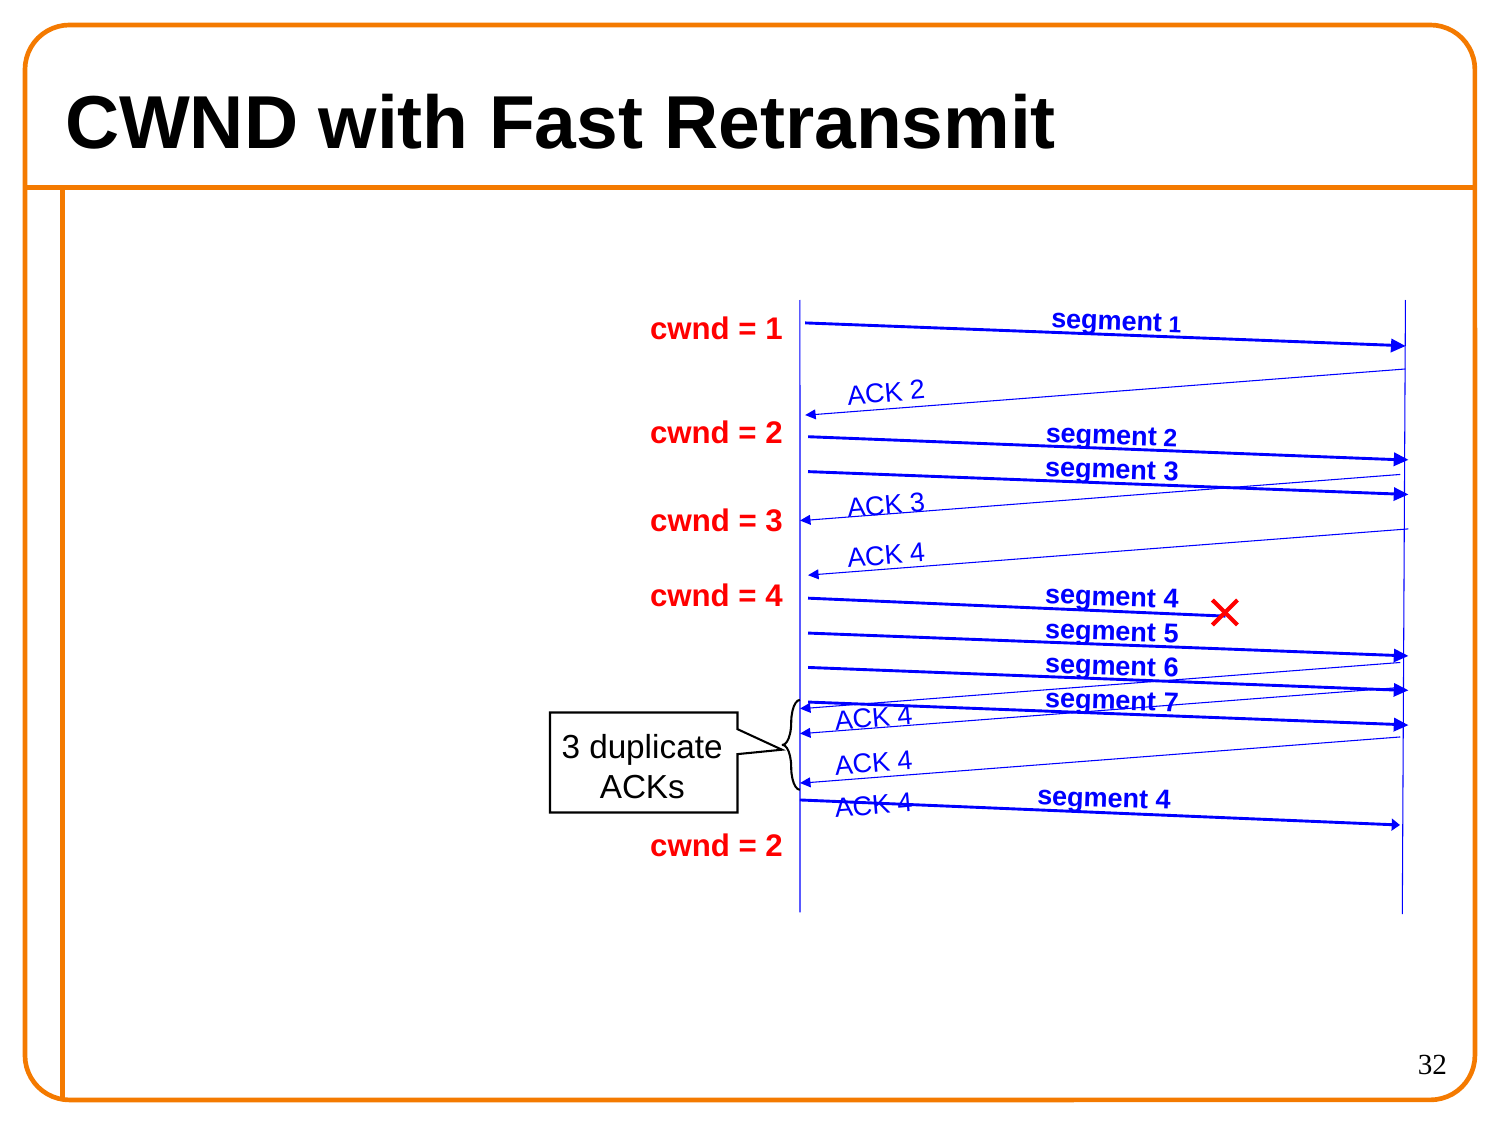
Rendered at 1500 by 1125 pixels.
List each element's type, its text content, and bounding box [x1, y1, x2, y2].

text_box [649, 302, 1406, 353]
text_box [807, 436, 1409, 502]
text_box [804, 779, 1401, 826]
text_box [799, 662, 1401, 687]
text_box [649, 474, 1401, 538]
title CWND with Fast Retransmit [50, 62, 1500, 175]
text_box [546, 699, 801, 863]
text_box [649, 528, 1409, 613]
slide_number 32 [1312, 1037, 1463, 1101]
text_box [799, 687, 1401, 736]
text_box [649, 368, 1406, 450]
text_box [804, 736, 1401, 779]
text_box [807, 578, 1409, 733]
